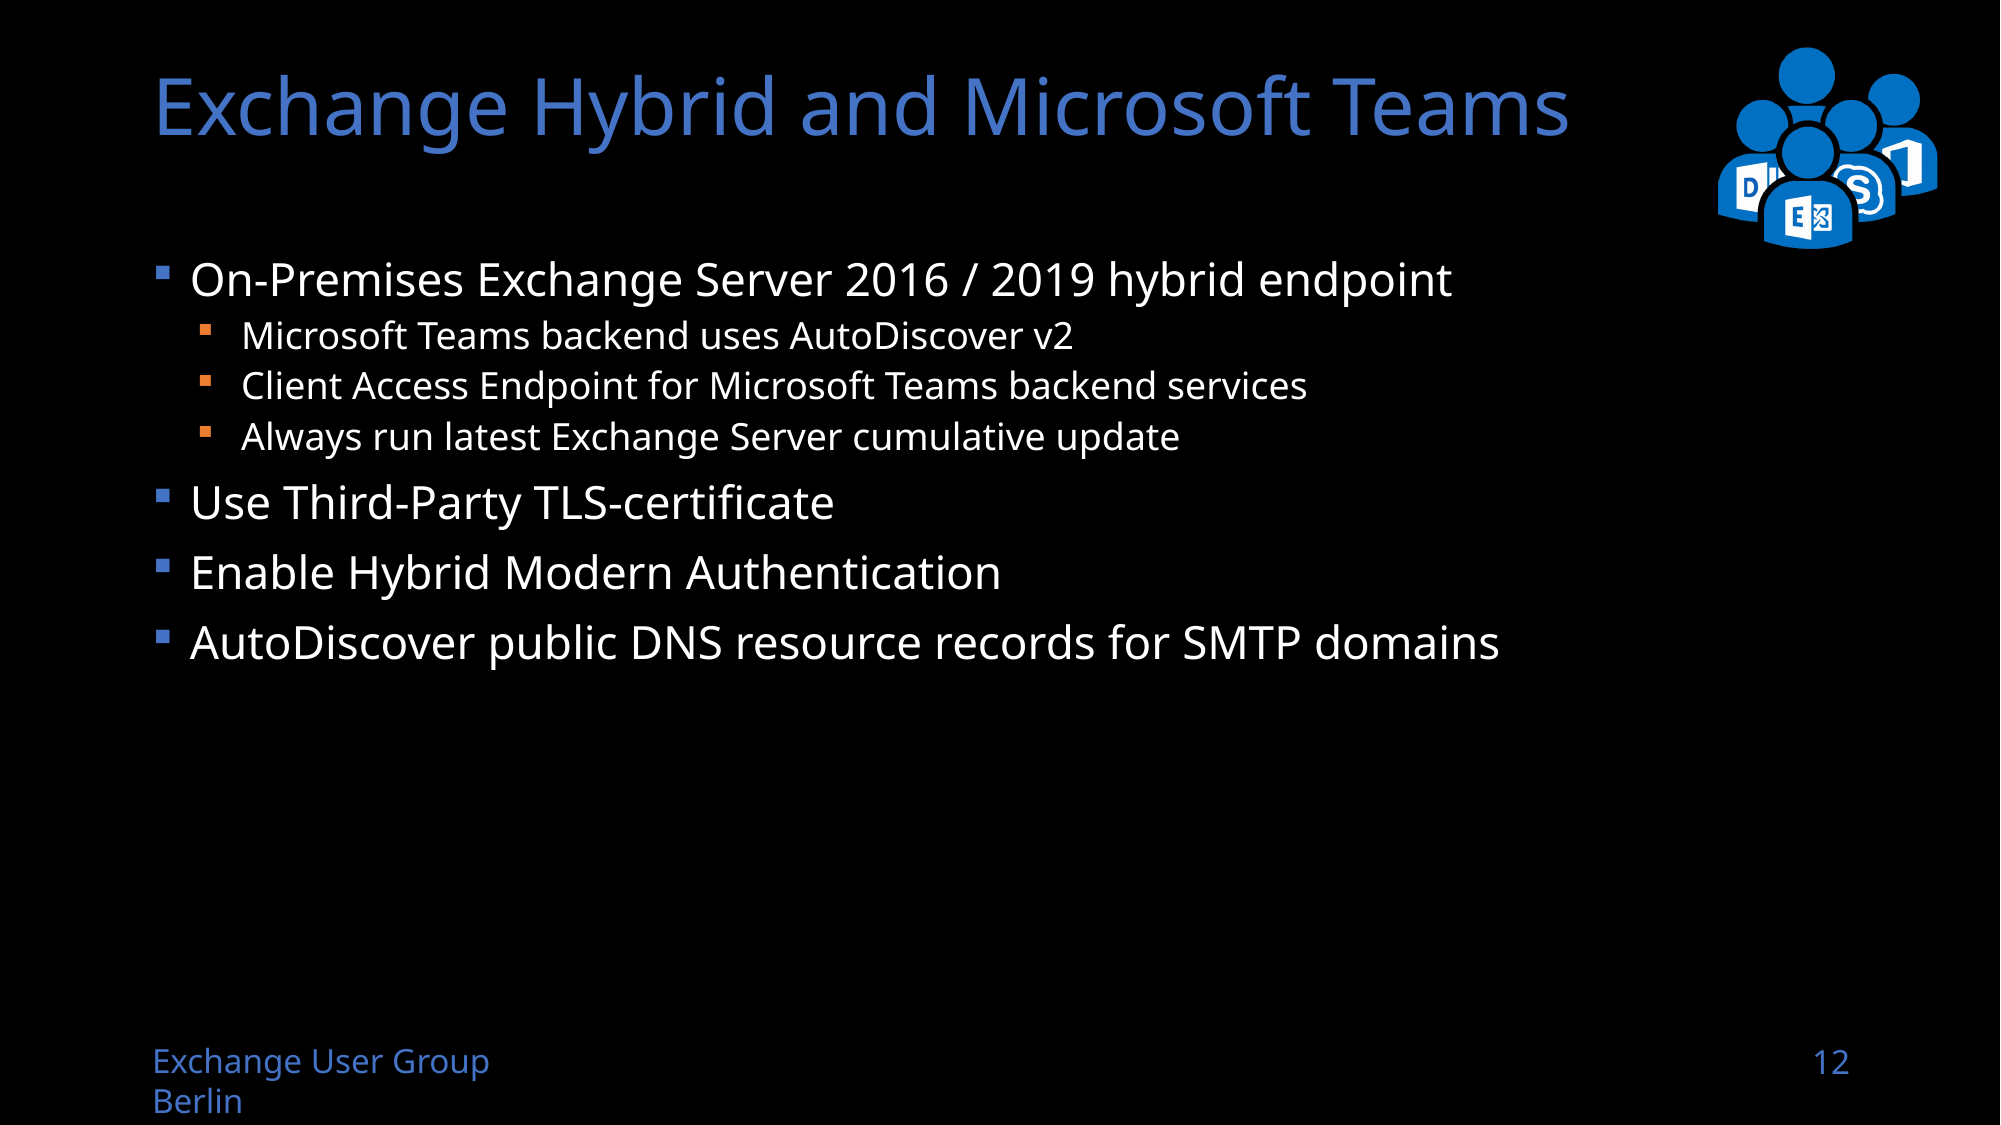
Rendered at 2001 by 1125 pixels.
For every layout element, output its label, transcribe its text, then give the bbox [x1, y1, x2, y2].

list On-Premises Exchange Server 2016 / 2019 hybrid endpoint Microsoft Teams backend uses AutoDiscover v2 Client Access Endpoint for Microsoft Teams backend services Always run latest Exchange Server cumulative update Use Third-Party TLS-certificate Enable Hybrid Modern Authentication AutoDiscover public DNS resource records for SMTP domains [137, 249, 1863, 1014]
title Exchange Hybrid and Microsoft Teams [137, 59, 1666, 161]
picture [1718, 38, 1938, 258]
